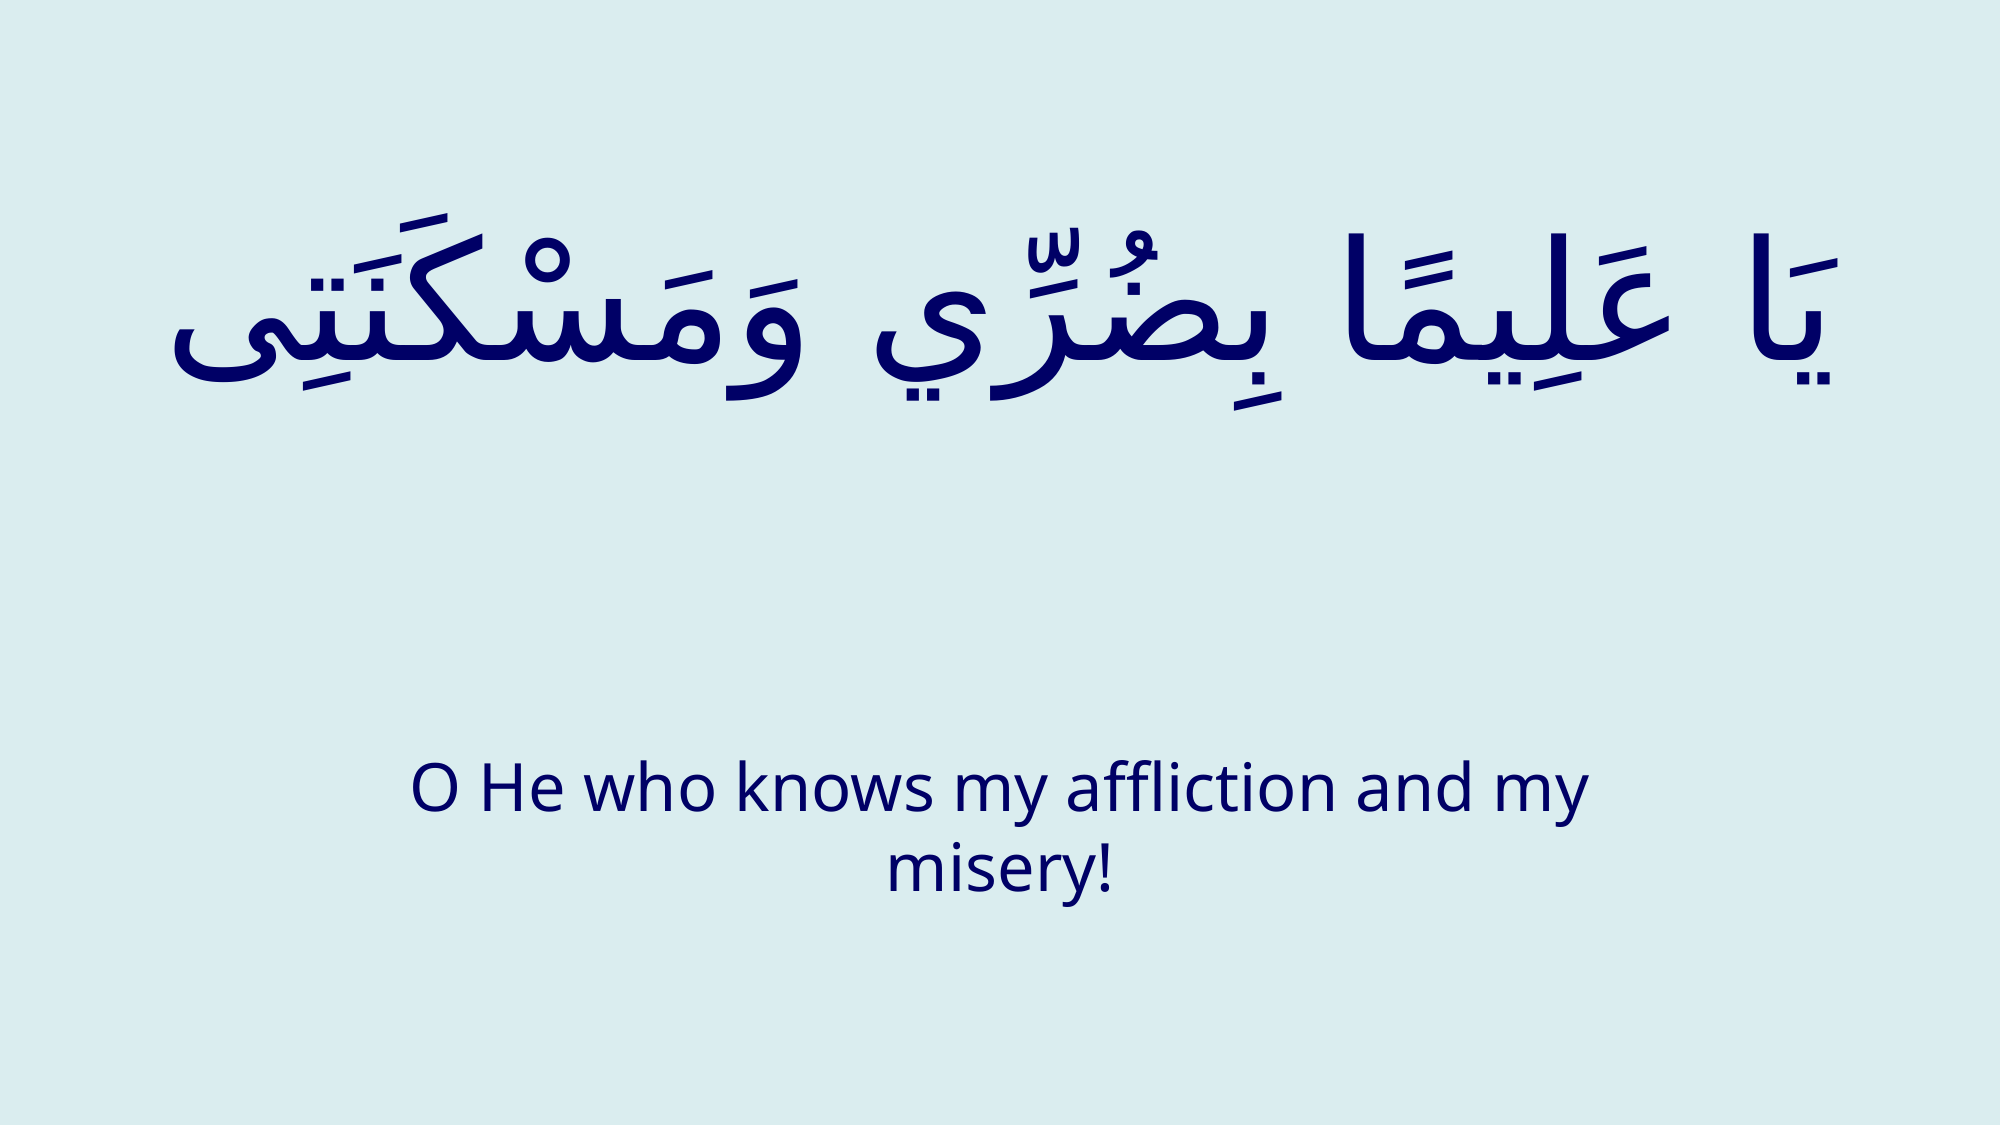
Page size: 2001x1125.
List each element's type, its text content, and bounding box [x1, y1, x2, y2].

list O He who knows my affliction and my misery! [356, 737, 1644, 1050]
title یَا عَلِيمًا بِضُرِّي وَمَسْكَنَتِی [0, 200, 2000, 388]
